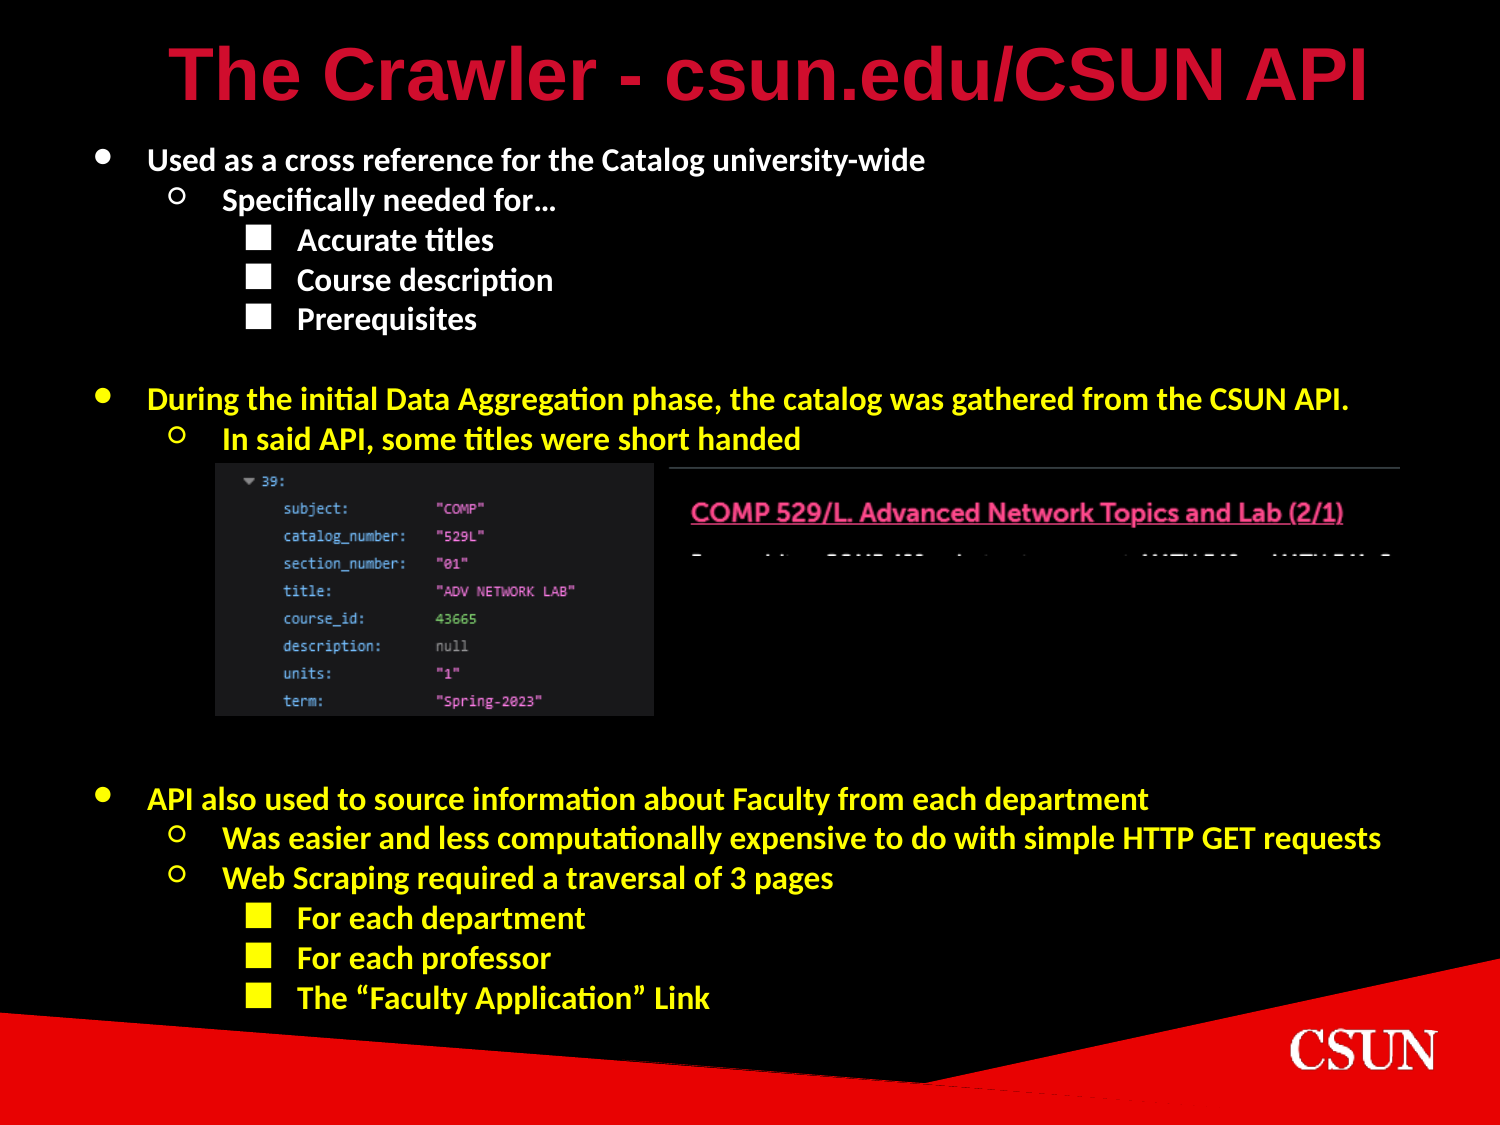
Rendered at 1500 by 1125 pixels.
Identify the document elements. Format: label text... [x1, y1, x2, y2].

picture [214, 463, 654, 716]
text_box The Crawler - csun.edu/CSUN API [128, 0, 1411, 130]
picture [662, 463, 1400, 556]
picture [1288, 1018, 1441, 1077]
text_box Used as a cross reference for the Catalog university-wide Specifically needed for… Accurate titles Course description Prerequisites During the initial Data Aggregation phase, the catalog was gathered from the CSUN API. In said API, some titles were short handed API also used to source information about Faculty from each department Was easier and less computationally expensive to do with simple HTTP GET requests Web Scraping required a traversal of 3 pages For each department For each professor The “Faculty Application” Link [57, 130, 1411, 1035]
